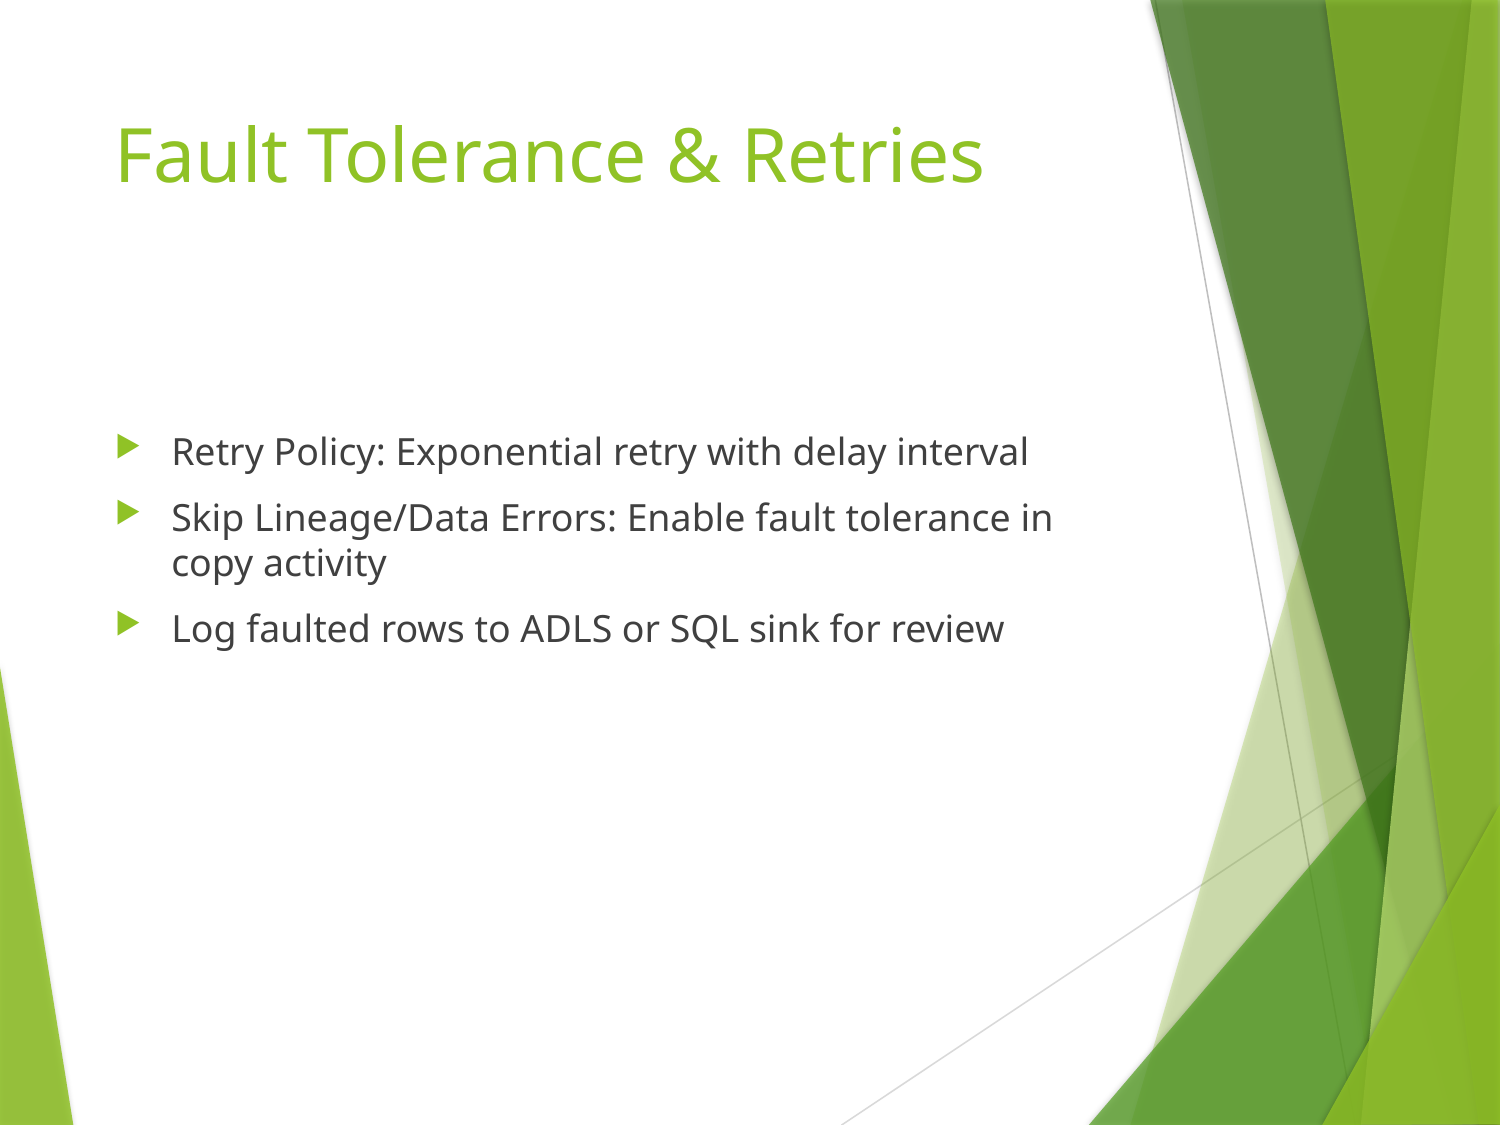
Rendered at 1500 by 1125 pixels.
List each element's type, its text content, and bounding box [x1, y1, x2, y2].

list Retry Policy: Exponential retry with delay interval Skip Lineage/Data Errors: Enable fault tolerance in copy activity Log faulted rows to ADLS or SQL sink for review [99, 354, 1142, 992]
title Fault Tolerance & Retries [99, 99, 1142, 317]
